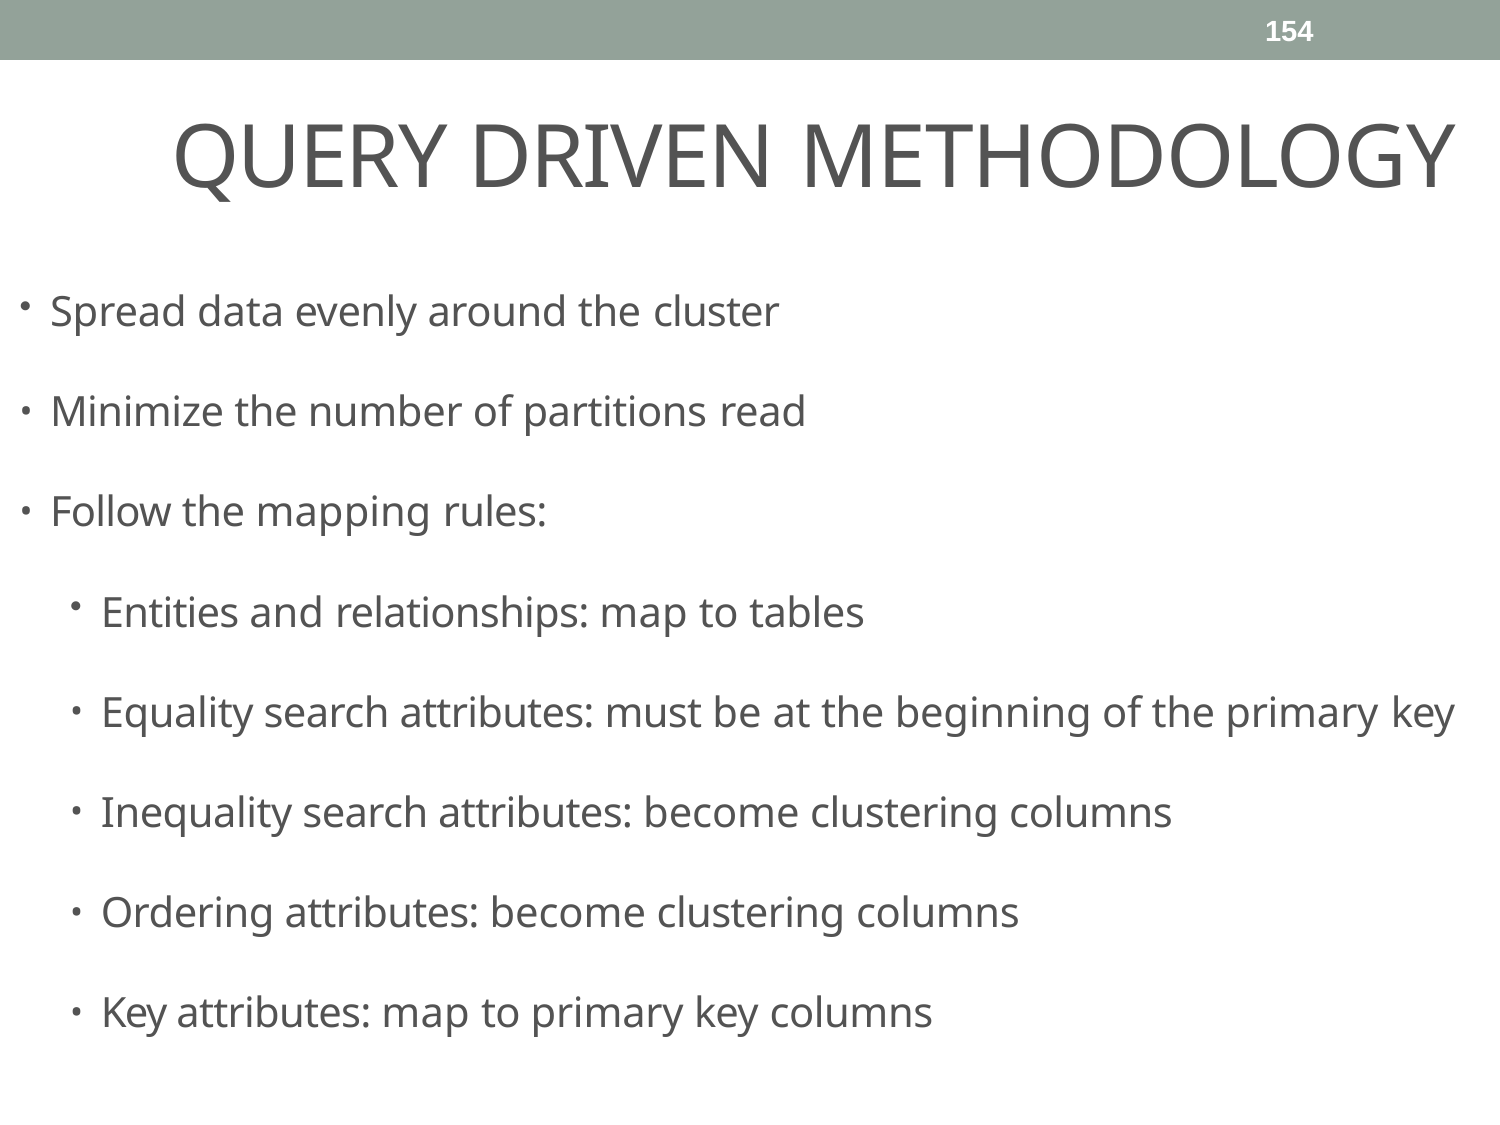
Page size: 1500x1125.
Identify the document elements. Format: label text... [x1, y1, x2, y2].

text_box QUERY DRIVEN METHODOLOGY Spread data evenly around the cluster Minimize the number of partitions read Follow the mapping rules: Entities and relationships: map to tables Equality search attributes: must be at the beginning of the primary key Inequality search attributes: become clustering columns Ordering attributes: become clustering columns Key attributes: map to primary key columns [18, 98, 1475, 1037]
slide_number 154 [1250, 3, 1425, 57]
